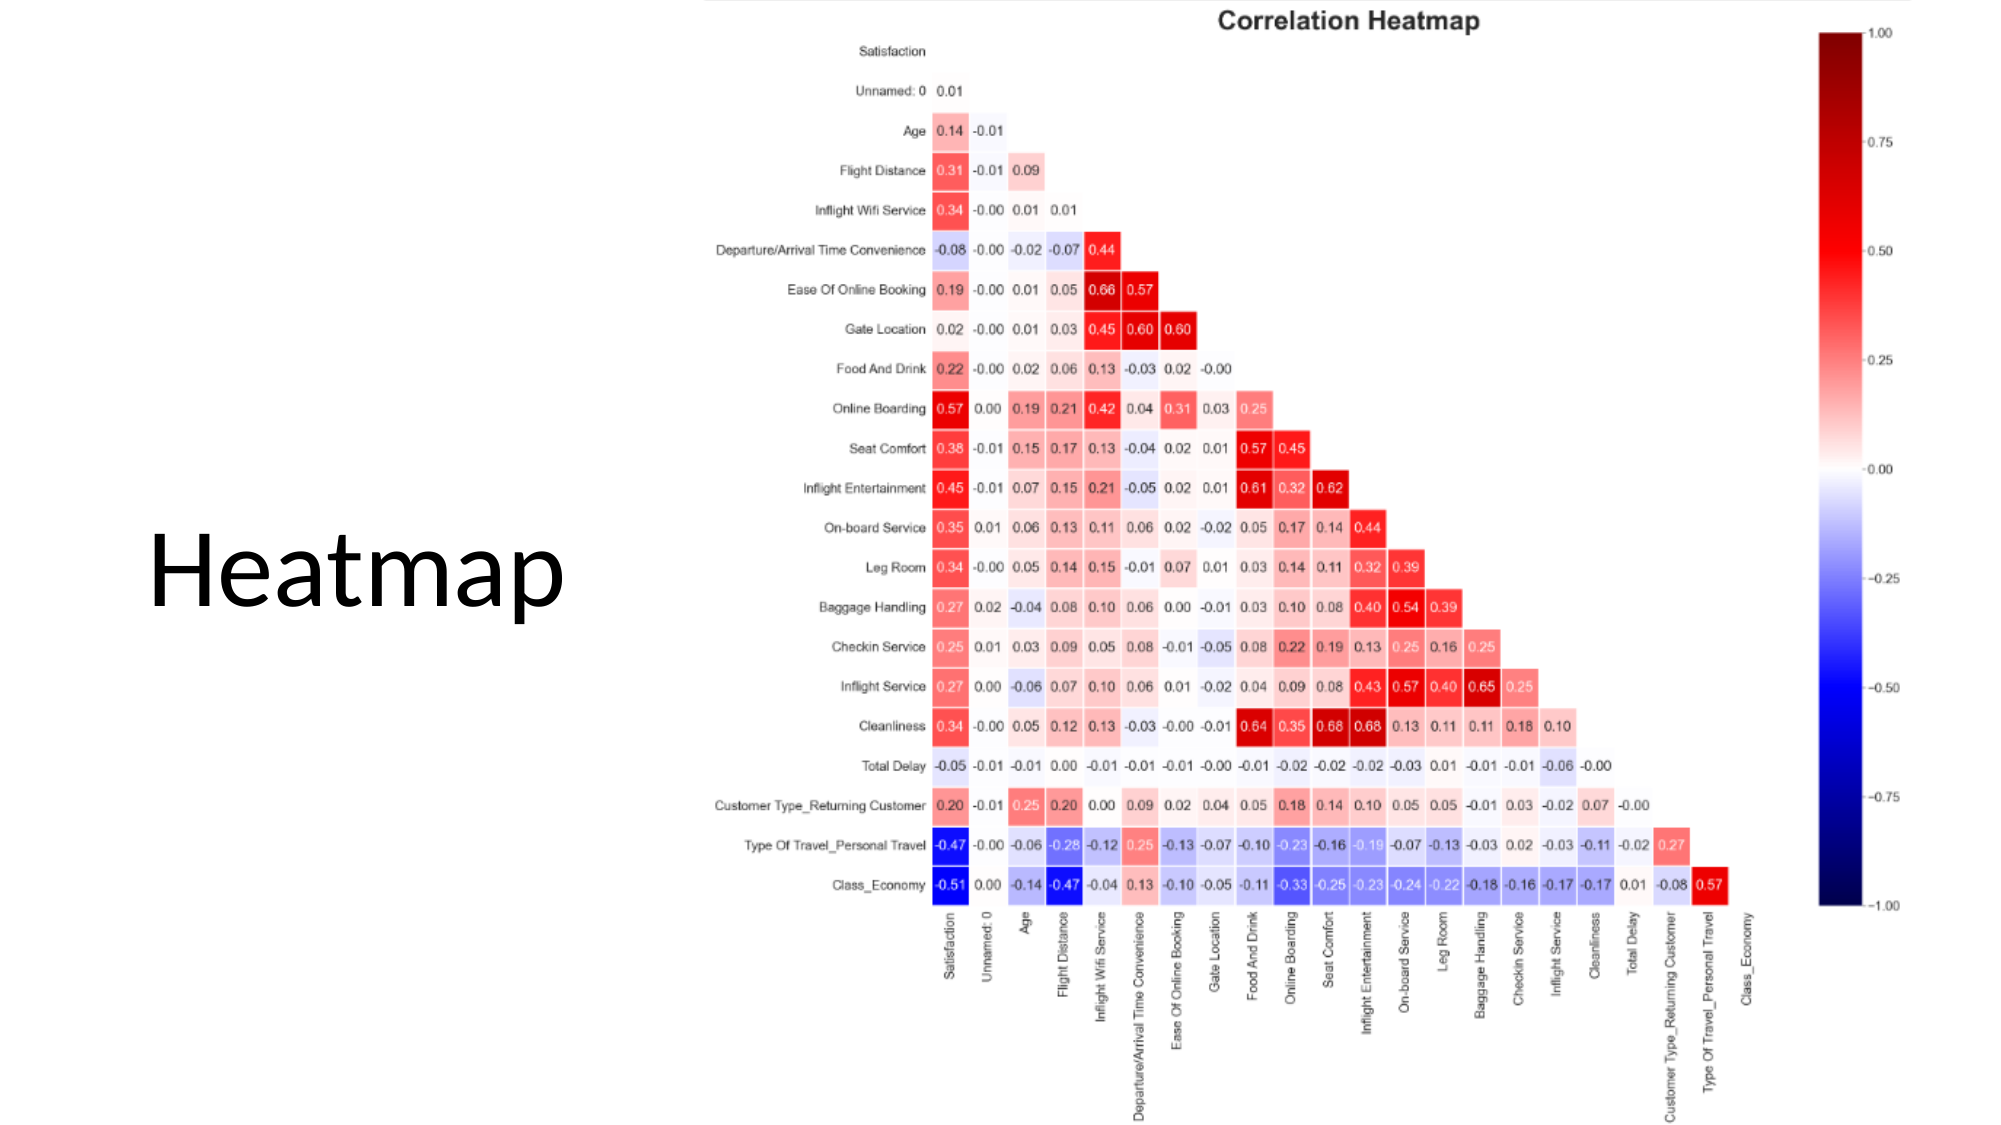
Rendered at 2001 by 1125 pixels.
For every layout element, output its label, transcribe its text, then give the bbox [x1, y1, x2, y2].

picture [602, 0, 1913, 1125]
text_box Heatmap [54, 485, 602, 636]
